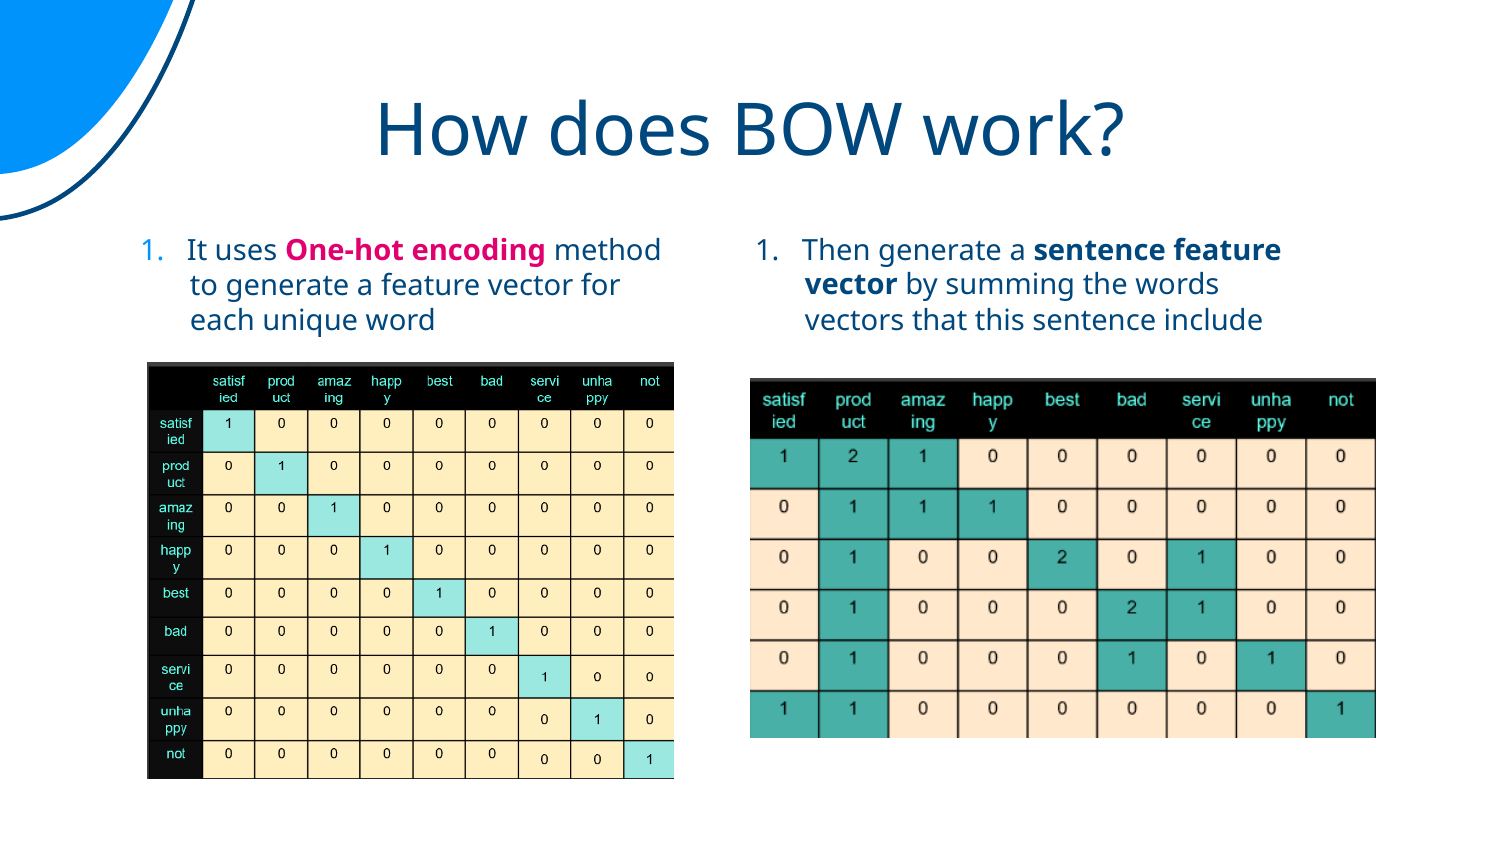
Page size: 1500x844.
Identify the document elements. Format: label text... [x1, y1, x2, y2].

subtitle 1. It uses One-hot encoding method to generate a feature vector for each unique word [99, 216, 707, 273]
title How does BOW work? [188, 82, 1311, 171]
text_box 1. Then generate a sentence feature vector by summing the words vectors that this sentence include [714, 215, 1322, 273]
picture [147, 362, 675, 780]
picture [749, 377, 1376, 738]
